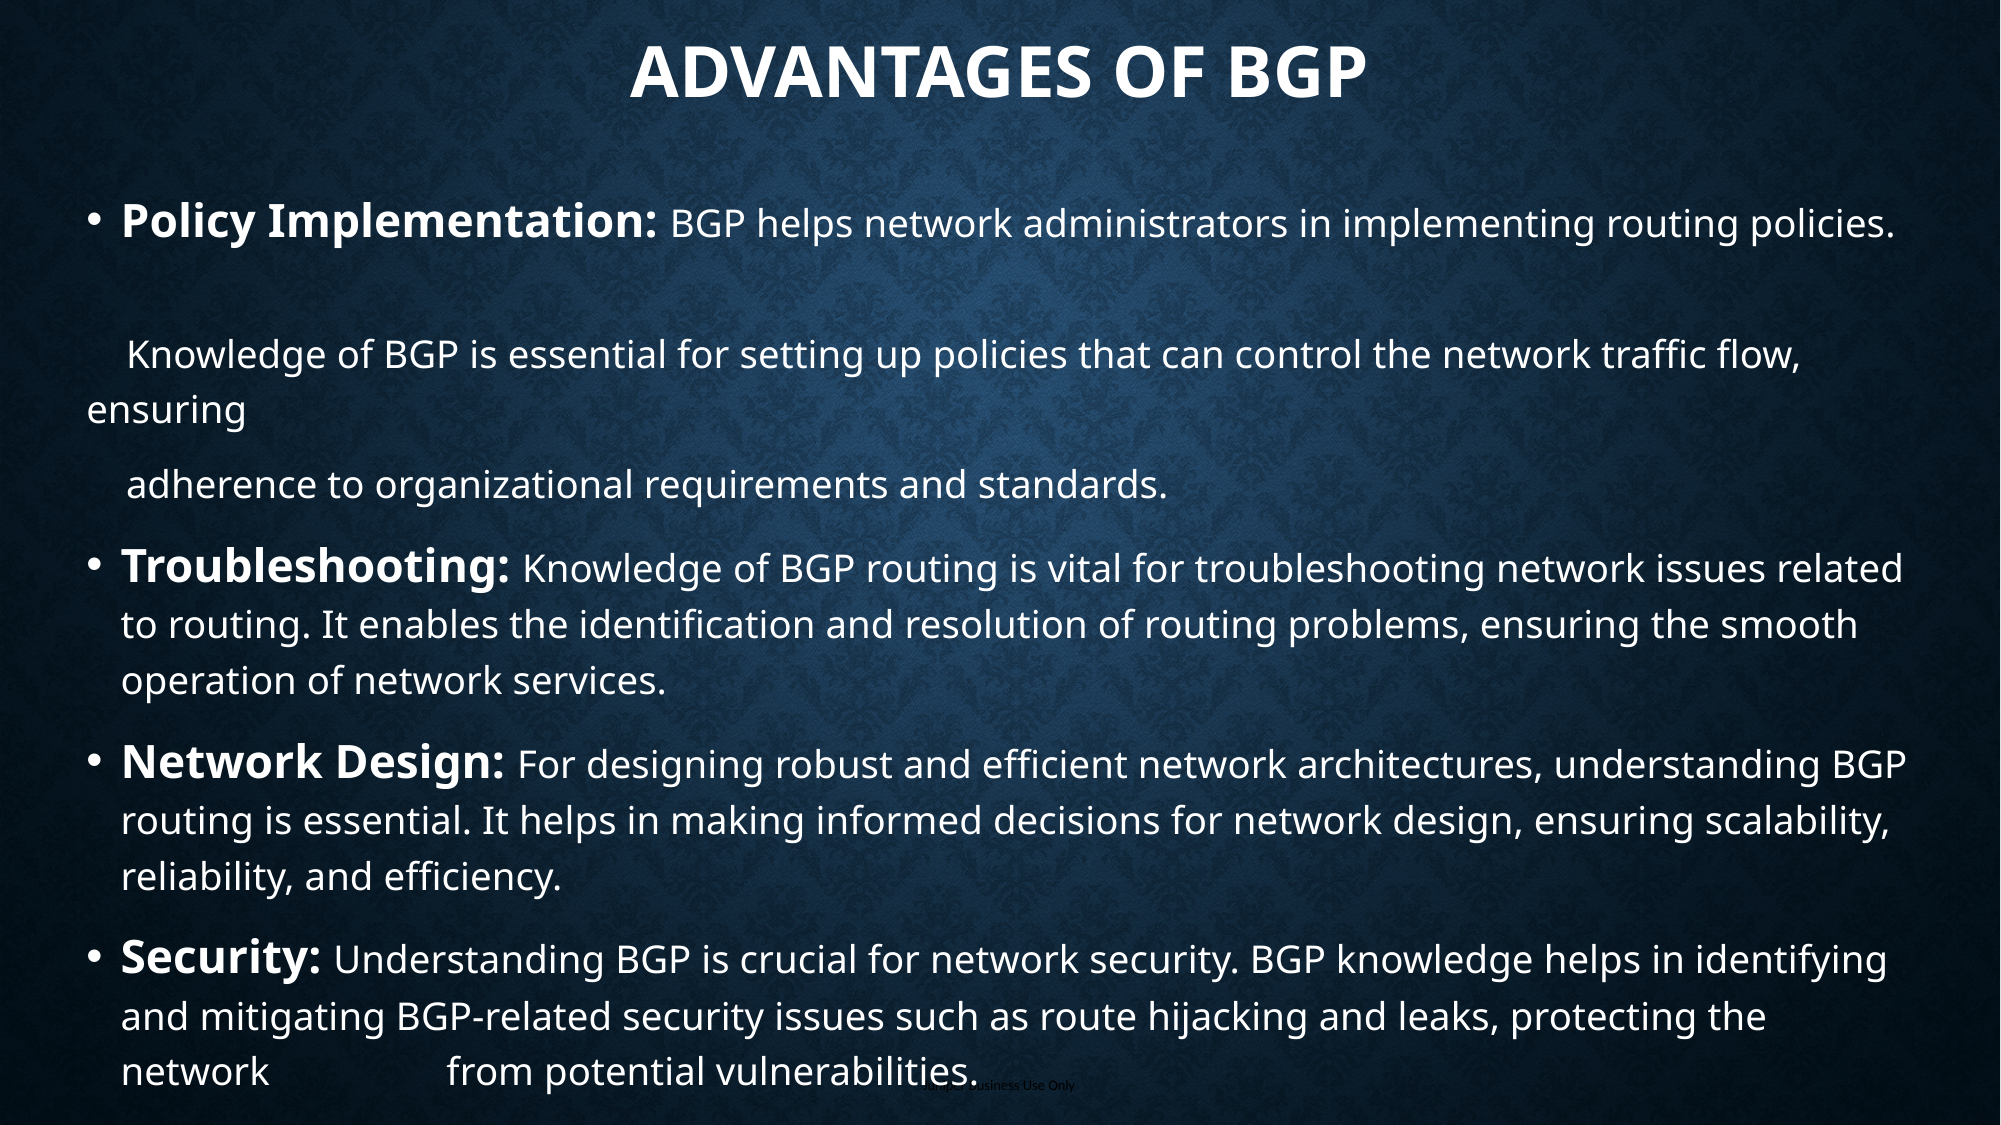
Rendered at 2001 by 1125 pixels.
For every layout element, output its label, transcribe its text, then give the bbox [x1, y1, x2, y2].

title Advantages of BGP [150, 0, 1850, 150]
list Policy Implementation: BGP helps network administrators in implementing routing policies. Knowledge of BGP is essential for setting up policies that can control the network traffic flow, ensuring adherence to organizational requirements and standards. Troubleshooting: Knowledge of BGP routing is vital for troubleshooting network issues related to routing. It enables the identification and resolution of routing problems, ensuring the smooth operation of network services. Network Design: For designing robust and efficient network architectures, understanding BGP routing is essential. It helps in making informed decisions for network design, ensuring scalability, reliability, and efficiency. Security: Understanding BGP is crucial for network security. BGP knowledge helps in identifying and mitigating BGP-related security issues such as route hijacking and leaks, protecting the network from potential vulnerabilities. [71, 173, 1929, 1104]
